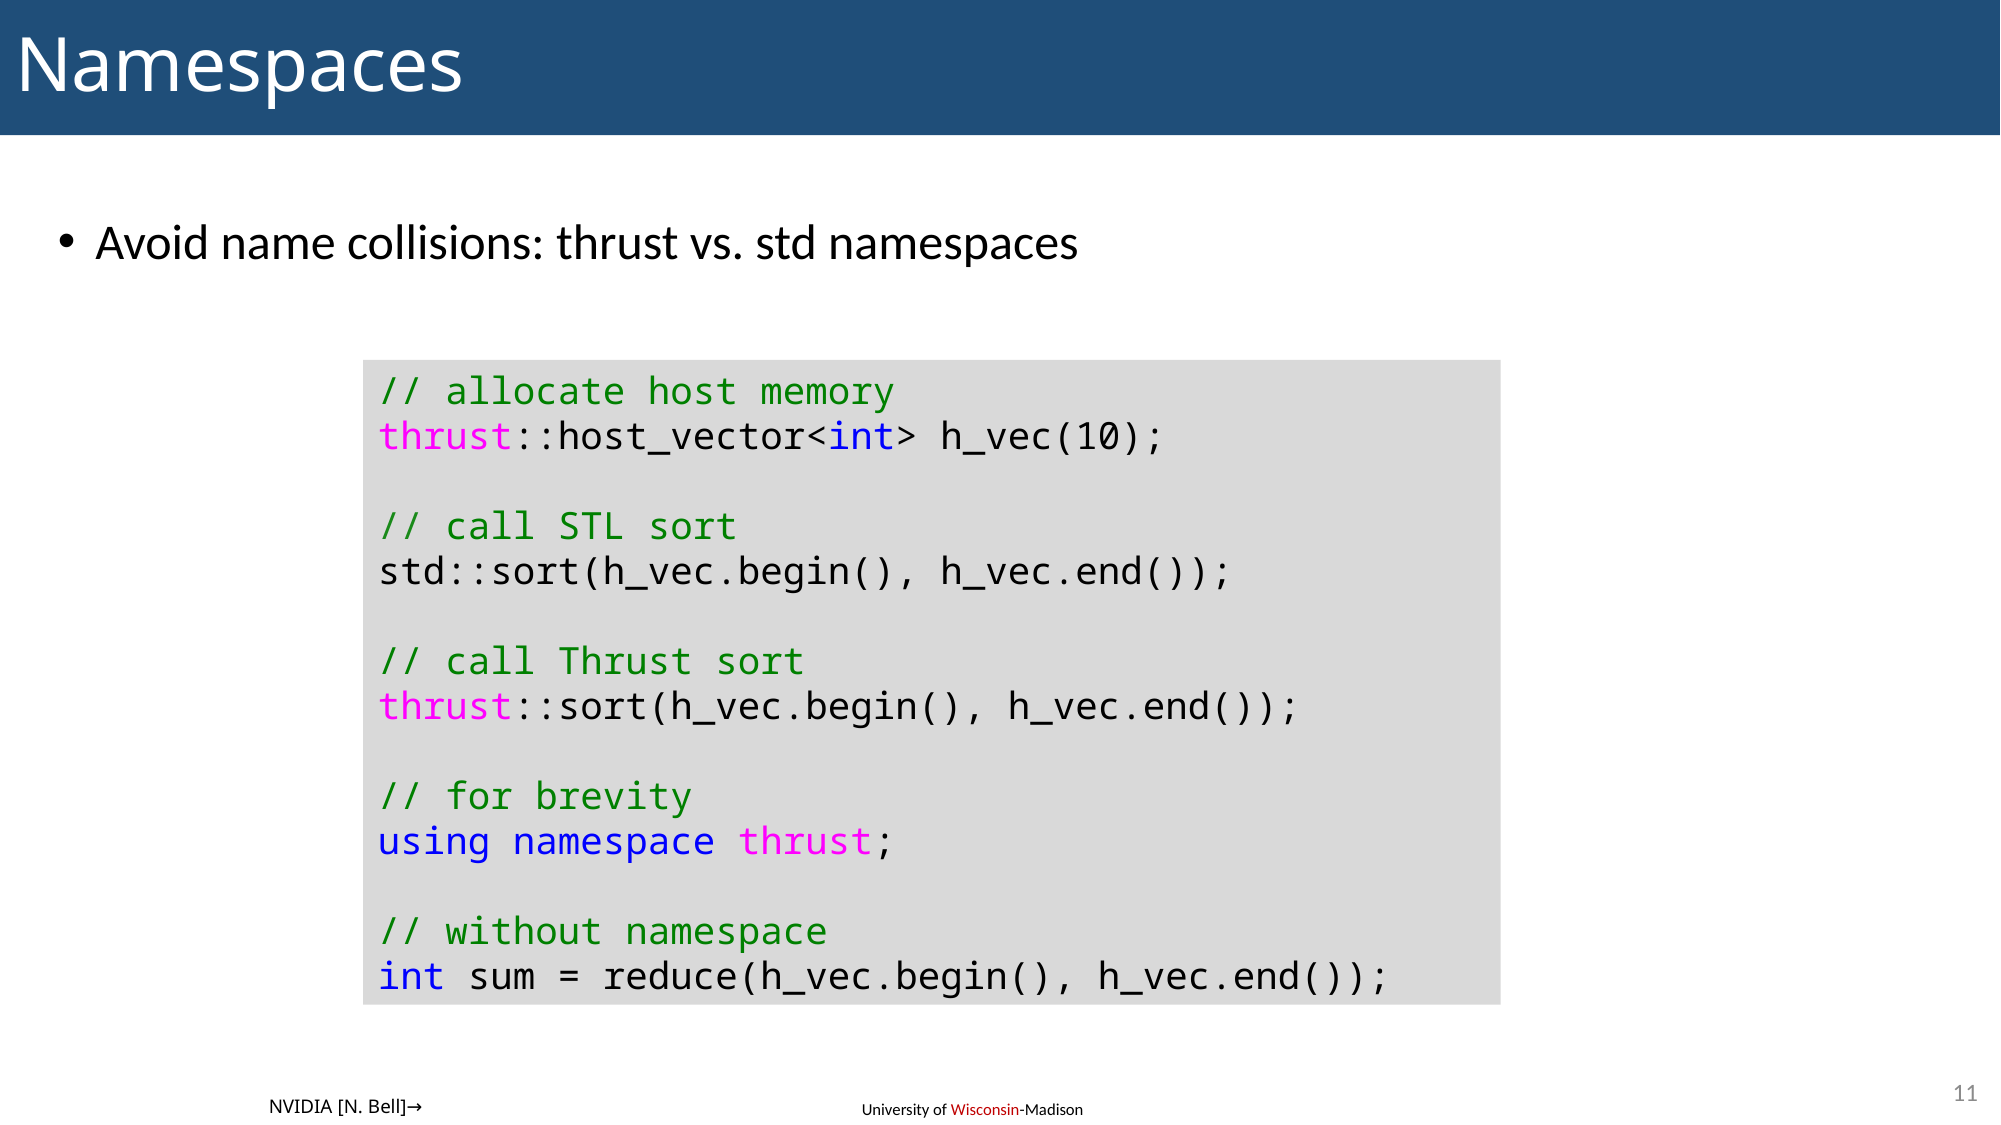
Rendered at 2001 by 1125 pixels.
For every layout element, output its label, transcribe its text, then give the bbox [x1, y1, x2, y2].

list Avoid name collisions: thrust vs. std namespaces [42, 208, 1393, 314]
text_box NVIDIA [N. Bell]→ [254, 1087, 438, 1125]
slide_number 11 [1879, 1069, 1994, 1114]
text_box // allocate host memory thrust::host_vector<int> h_vec(10); // call STL sort std::sort(h_vec.begin(), h_vec.end()); // call Thrust sort thrust::sort(h_vec.begin(), h_vec.end()); // for brevity using namespace thrust; // without namespace int sum = reduce(h_vec.begin(), h_vec.end()); [363, 359, 1501, 1005]
title Namespaces [0, 0, 2000, 136]
